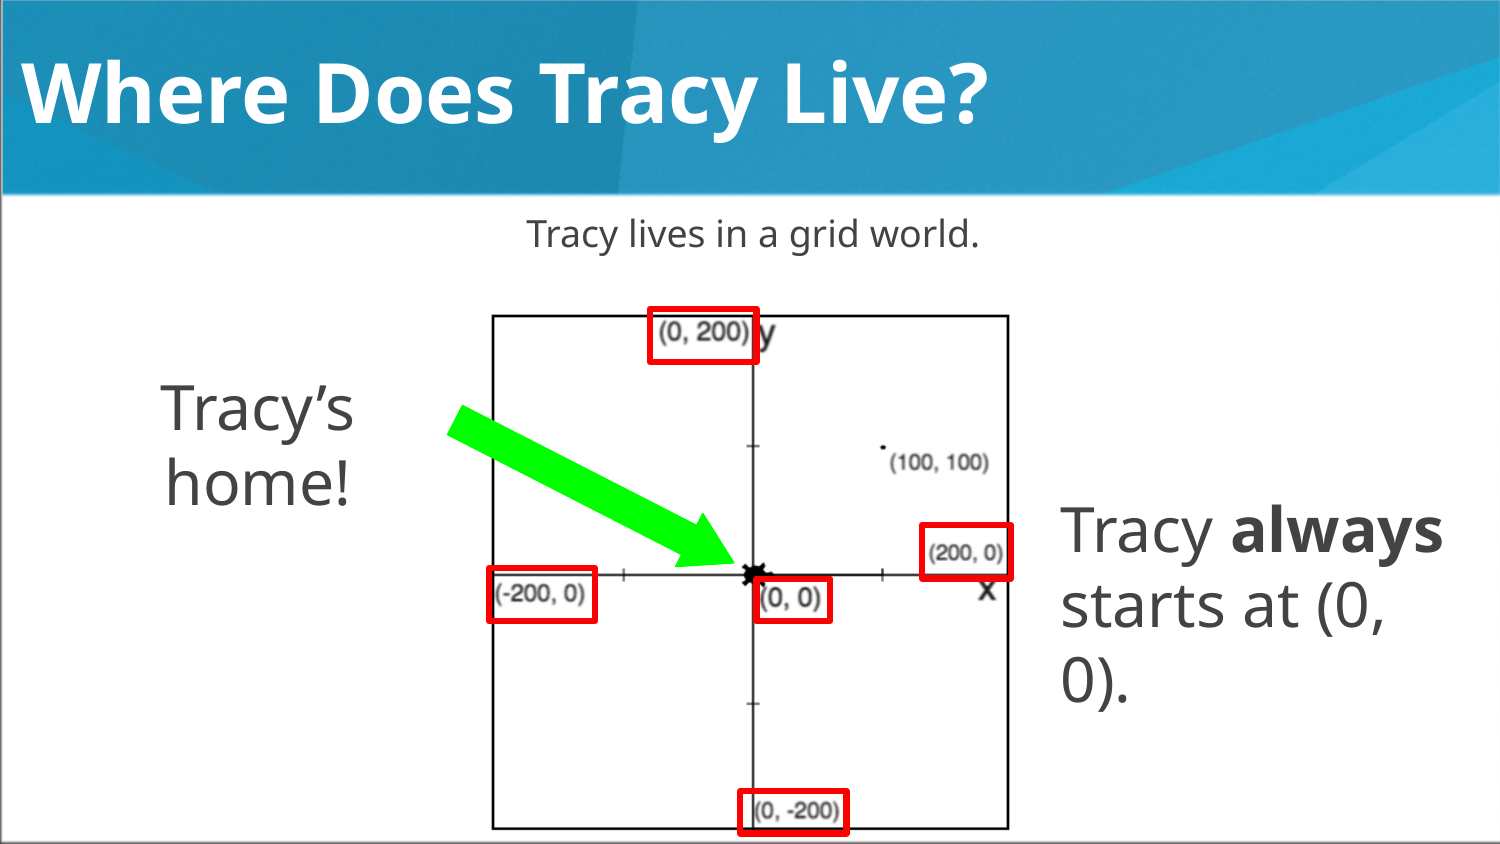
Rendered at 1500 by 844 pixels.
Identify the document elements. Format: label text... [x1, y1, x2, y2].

text_box Tracy’s home! [49, 353, 467, 514]
picture [0, 0, 1500, 844]
text_box [467, 407, 483, 453]
title Where Does Tracy Live? [6, 14, 1500, 156]
list Tracy lives in a grid world. [75, 188, 1432, 309]
text_box Tracy always starts at (0, 0). [1045, 474, 1464, 671]
